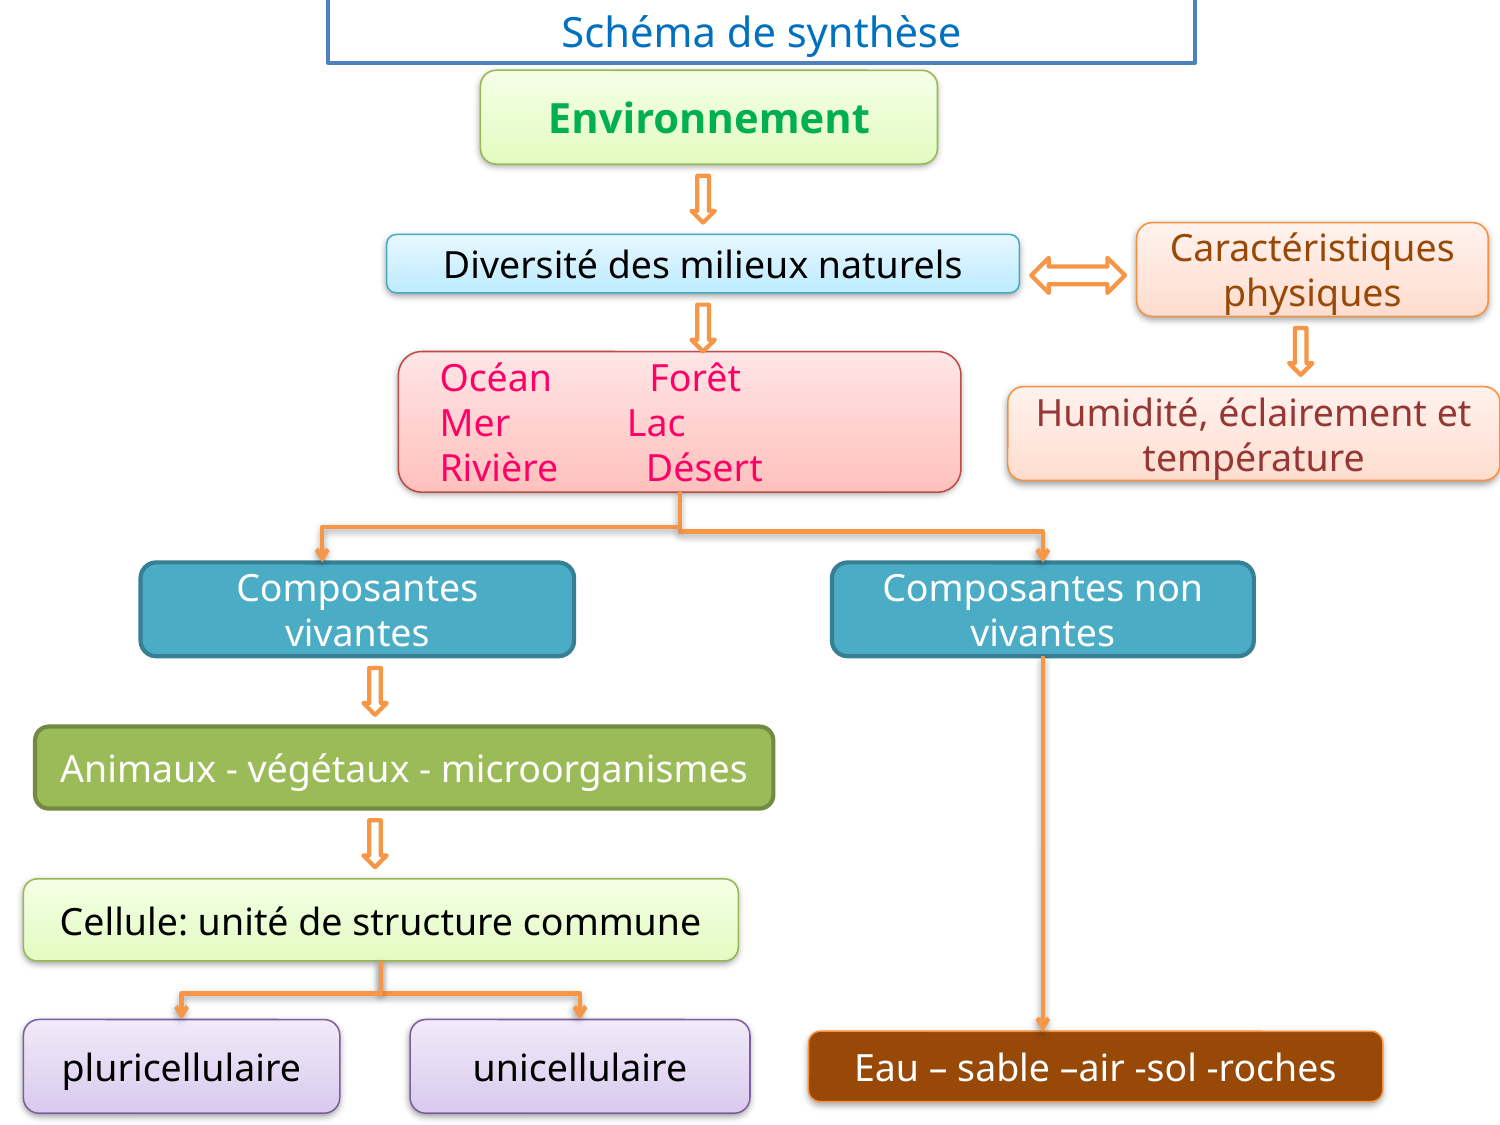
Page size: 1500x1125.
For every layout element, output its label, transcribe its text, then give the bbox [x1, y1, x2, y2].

text_box Schéma de synthèse [326, 0, 1197, 65]
text_box Humidité, éclairement et température [1006, 385, 1500, 482]
text_box [1287, 325, 1315, 378]
text_box Eau – sable –air -sol -roches [807, 1030, 1384, 1103]
text_box [361, 665, 389, 717]
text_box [251, 890, 311, 1091]
text_box [689, 302, 717, 354]
text_box Cellule: unité de structure commune [22, 878, 740, 962]
text_box Diversité des milieux naturels [385, 233, 1021, 294]
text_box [321, 527, 680, 563]
text_box [689, 173, 717, 225]
text_box Composantes non vivantes [902, 560, 1256, 659]
text_box pluricellulaire [22, 1018, 341, 1115]
text_box [361, 818, 389, 870]
text_box Animaux - végétaux - microorganismes [32, 724, 776, 811]
text_box Caractéristiques physiques [1135, 221, 1490, 318]
text_box [1029, 255, 1128, 295]
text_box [825, 345, 897, 710]
text_box unicellulaire [409, 1018, 751, 1115]
text_box Océan Forêt Mer Lac Rivière Désert [397, 350, 820, 493]
text_box Océan Forêt Mer Lac Rivière Désert [901, 350, 962, 493]
text_box Composantes vivantes [138, 560, 577, 659]
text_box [450, 890, 510, 1091]
text_box Environnement [479, 69, 939, 165]
